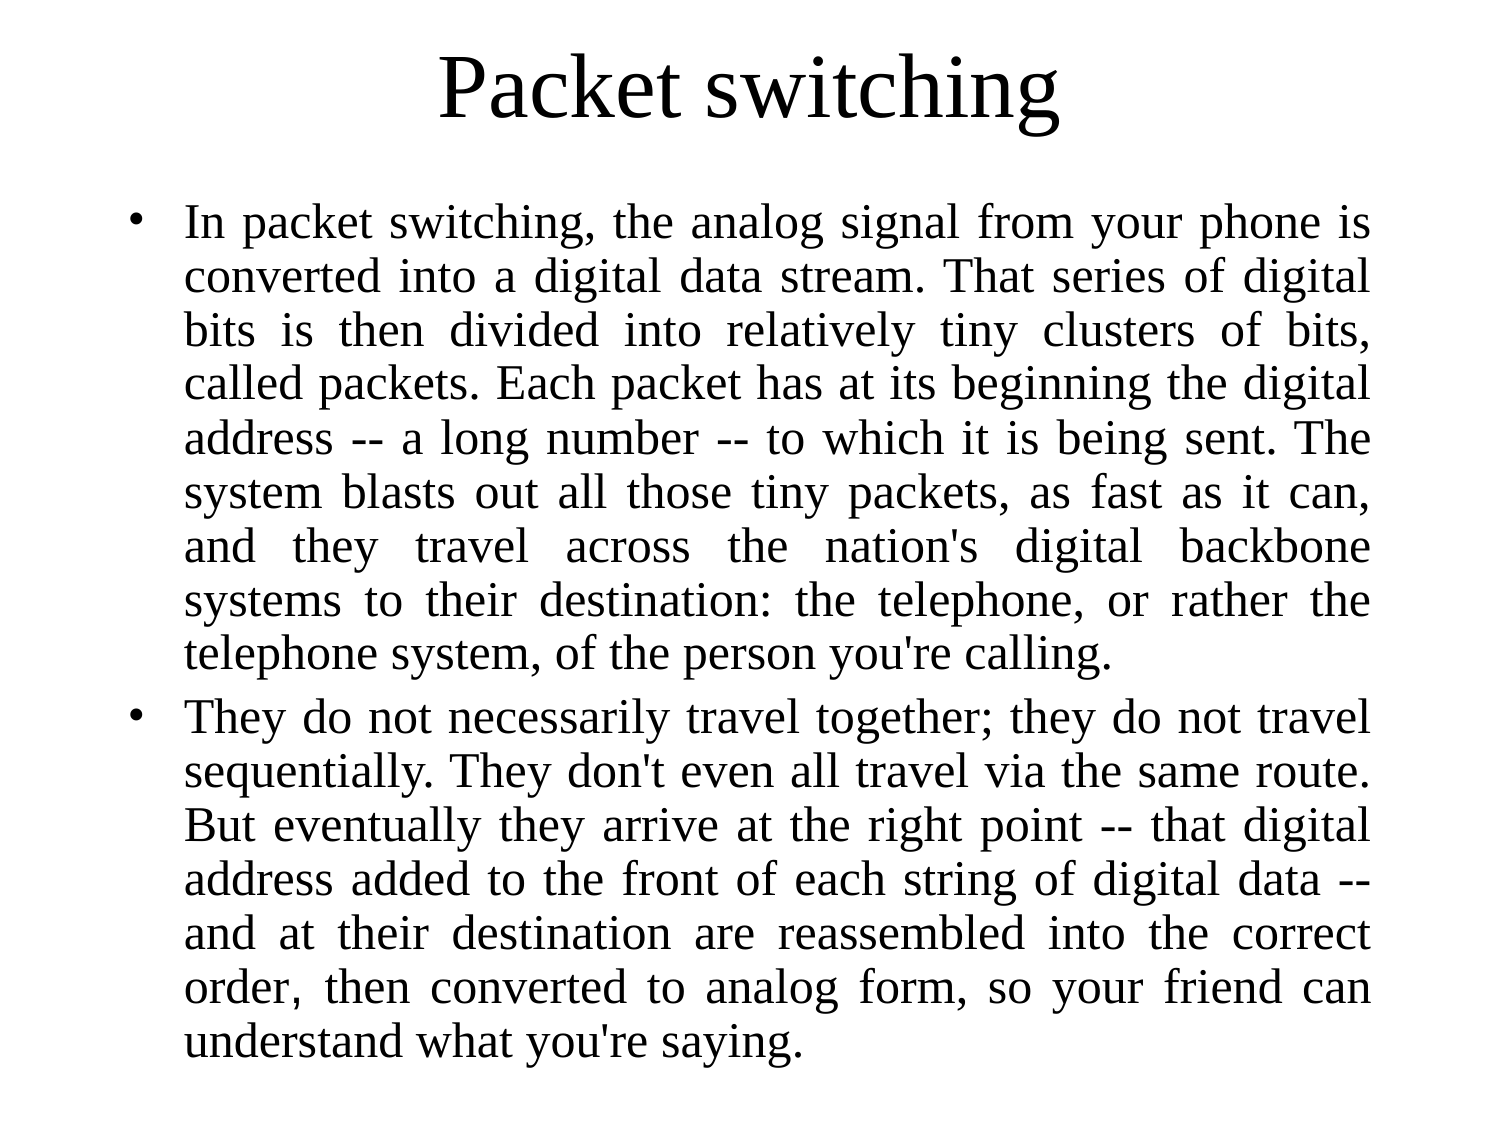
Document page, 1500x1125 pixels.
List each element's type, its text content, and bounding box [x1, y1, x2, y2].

title Packet switching [112, 37, 1388, 125]
list In packet switching, the analog signal from your phone is converted into a digital data stream. That series of digital bits is then divided into relatively tiny clusters of bits, called packets. Each packet has at its beginning the digital address -- a long number -- to which it is being sent. The system blasts out all those tiny packets, as fast as it can, and they travel across the nation's digital backbone systems to their destination: the telephone, or rather the telephone system, of the person you're calling. They do not necessarily travel together; they do not travel sequentially. They don't even all travel via the same route. But eventually they arrive at the right point -- that digital address added to the front of each string of digital data -- and at their destination are reassembled into the correct order, then converted to analog form, so your friend can understand what you're saying. [112, 187, 1388, 1038]
